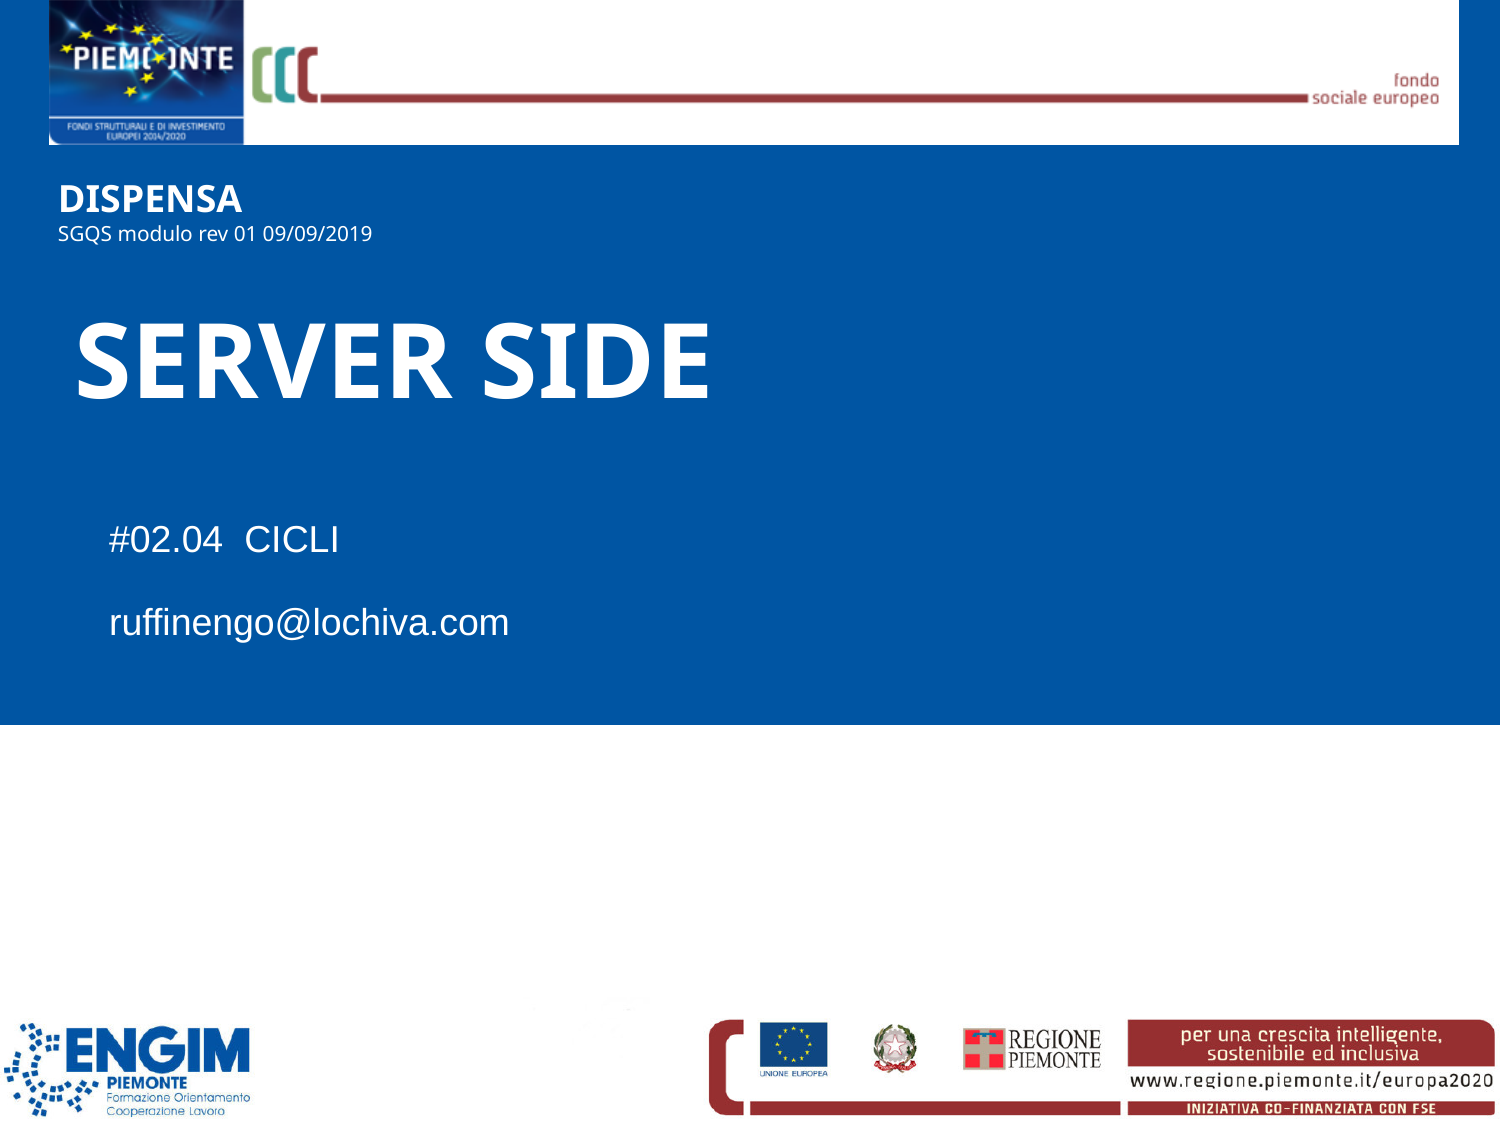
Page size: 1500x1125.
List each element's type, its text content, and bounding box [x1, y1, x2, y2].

text_box DISPENSA SGQS modulo rev 01 09/09/2019 [49, 166, 1257, 297]
text_box ruffinengo@lochiva.com [94, 590, 851, 648]
text_box SERVER SIDE [66, 296, 1273, 678]
picture [0, 997, 1500, 1125]
text_box #02.04 CICLI [94, 507, 851, 565]
text_box [0, 0, 1500, 725]
picture [49, 0, 1459, 146]
